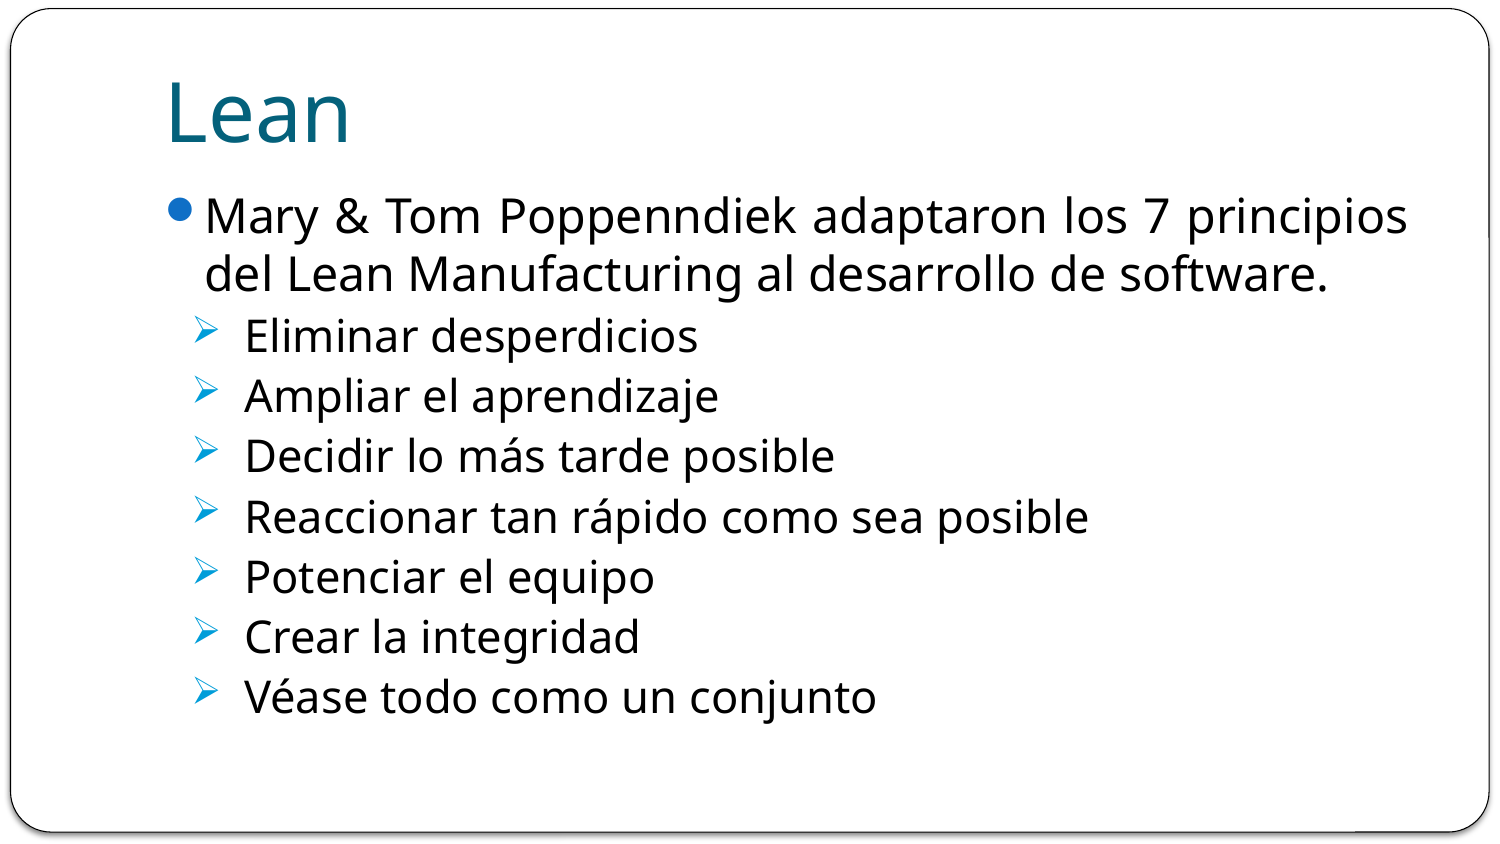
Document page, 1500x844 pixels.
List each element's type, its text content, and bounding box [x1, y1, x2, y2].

list Mary & Tom Poppenndiek adaptaron los 7 principios del Lean Manufacturing al desarrollo de software. Eliminar desperdicios Ampliar el aprendizaje Decidir lo más tarde posible Reaccionar tan rápido como sea posible Potenciar el equipo Crear la integridad Véase todo como un conjunto [150, 178, 1425, 741]
title Lean [150, 33, 1425, 175]
